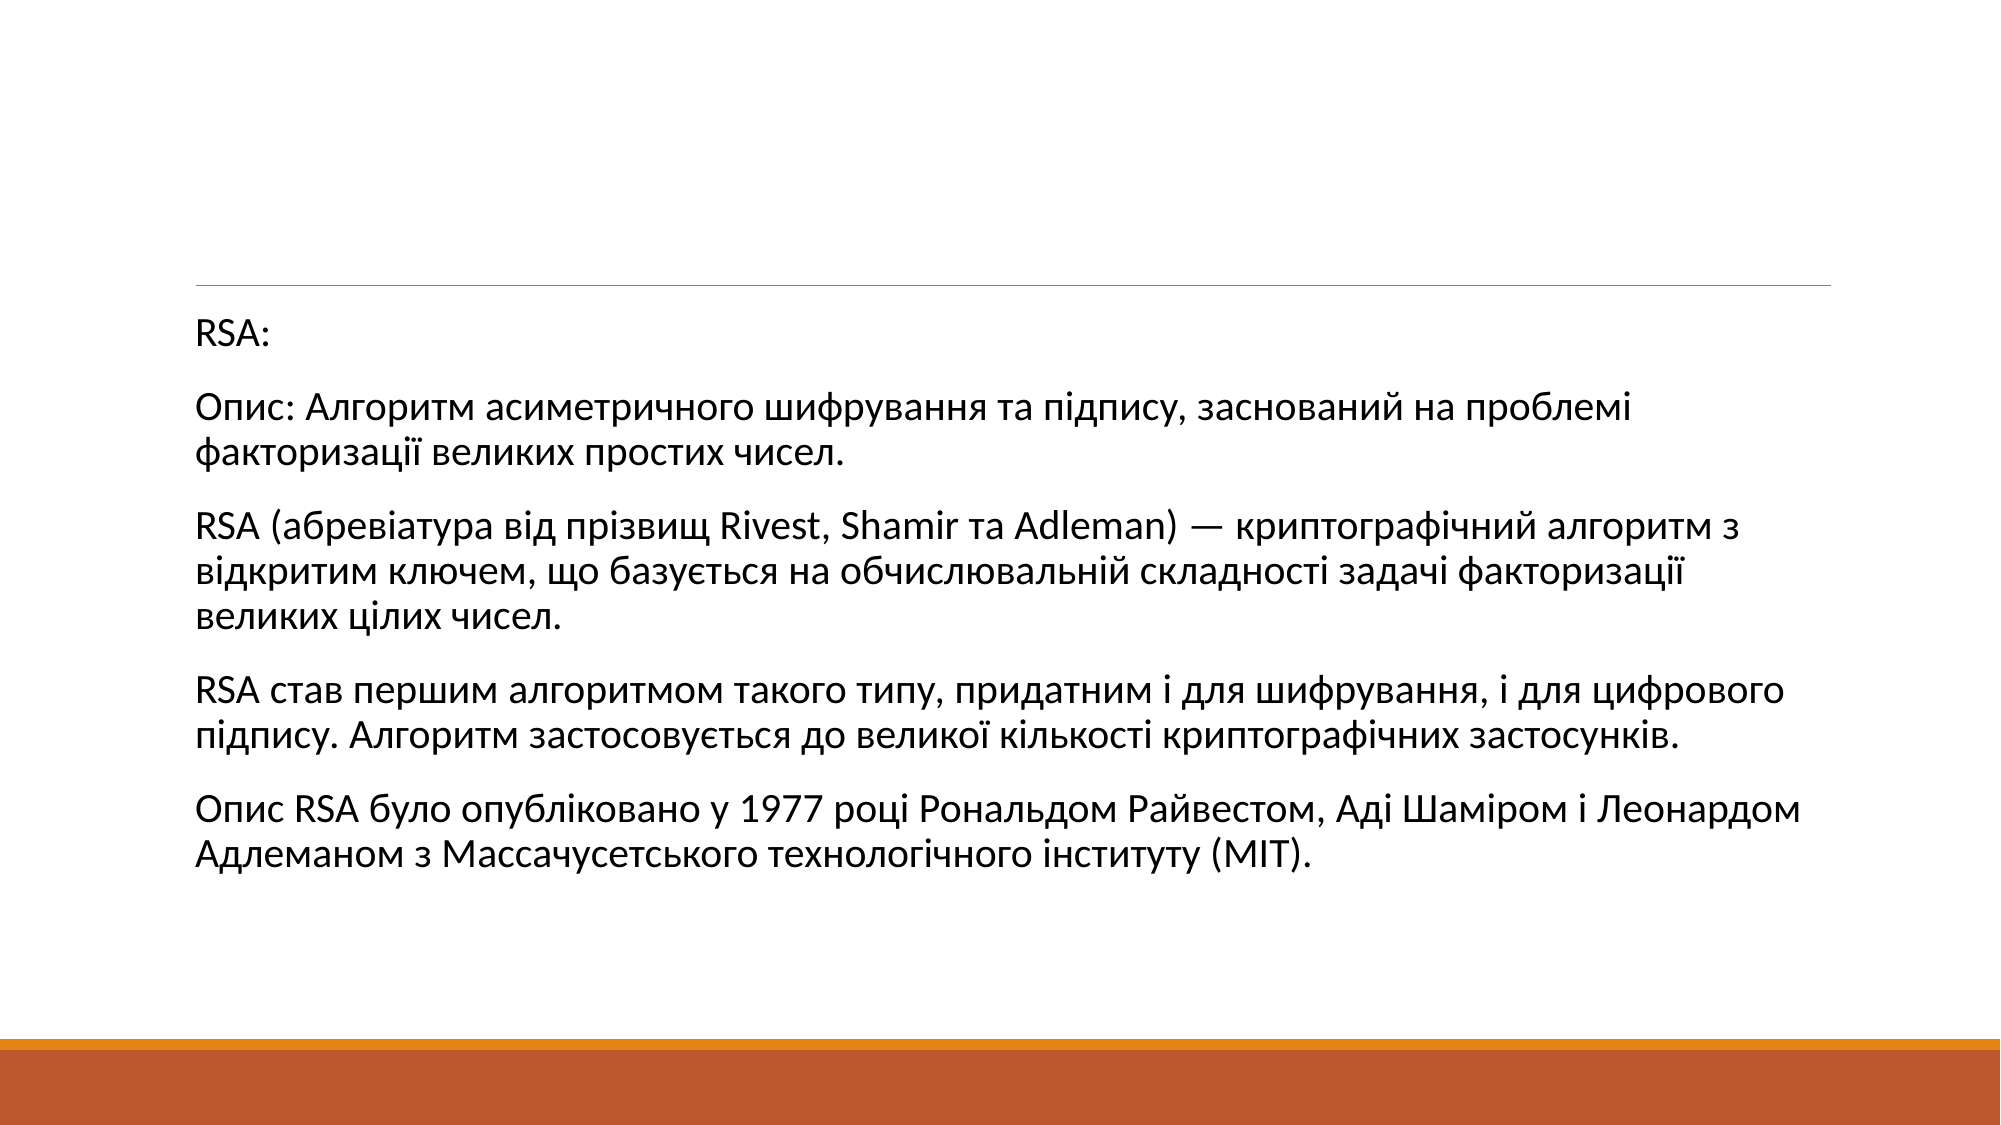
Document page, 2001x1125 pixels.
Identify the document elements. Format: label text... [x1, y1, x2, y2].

list RSA: Опис: Алгоритм асиметричного шифрування та підпису, заснований на проблемі факторизації великих простих чисел. RSA (абревіатура від прізвищ Rivest, Shamir та Adleman) — криптографічний алгоритм з відкритим ключем, що базується на обчислювальній складності задачі факторизації великих цілих чисел. RSA став першим алгоритмом такого типу, придатним і для шифрування, і для цифрового підпису. Алгоритм застосовується до великої кількості криптографічних застосунків. Опис RSA було опубліковано у 1977 році Рональдом Райвестом, Аді Шаміром і Леонардом Адлеманом з Массачусетського технологічного інституту (MIT). [180, 302, 1830, 963]
